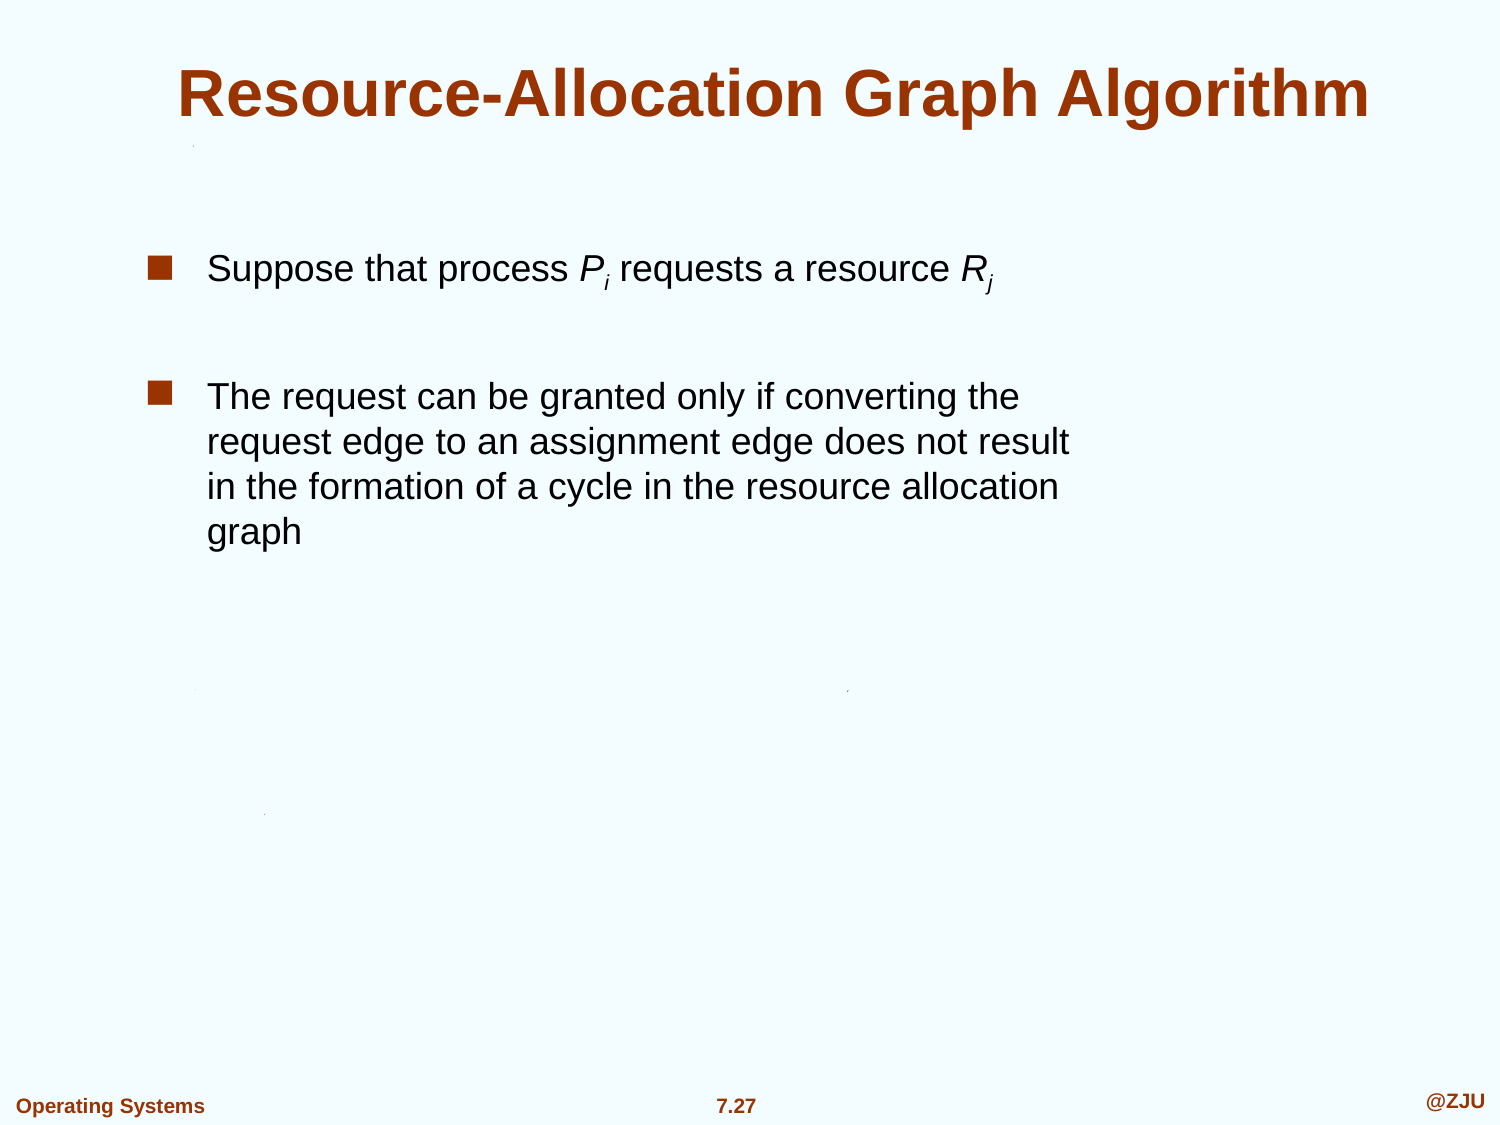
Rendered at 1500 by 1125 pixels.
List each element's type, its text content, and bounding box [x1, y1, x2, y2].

title Resource-Allocation Graph Algorithm [112, 37, 1438, 138]
list Suppose that process Pi requests a resource Rj The request can be granted only if converting the request edge to an assignment edge does not result in the formation of a cycle in the resource allocation graph [135, 236, 1120, 935]
